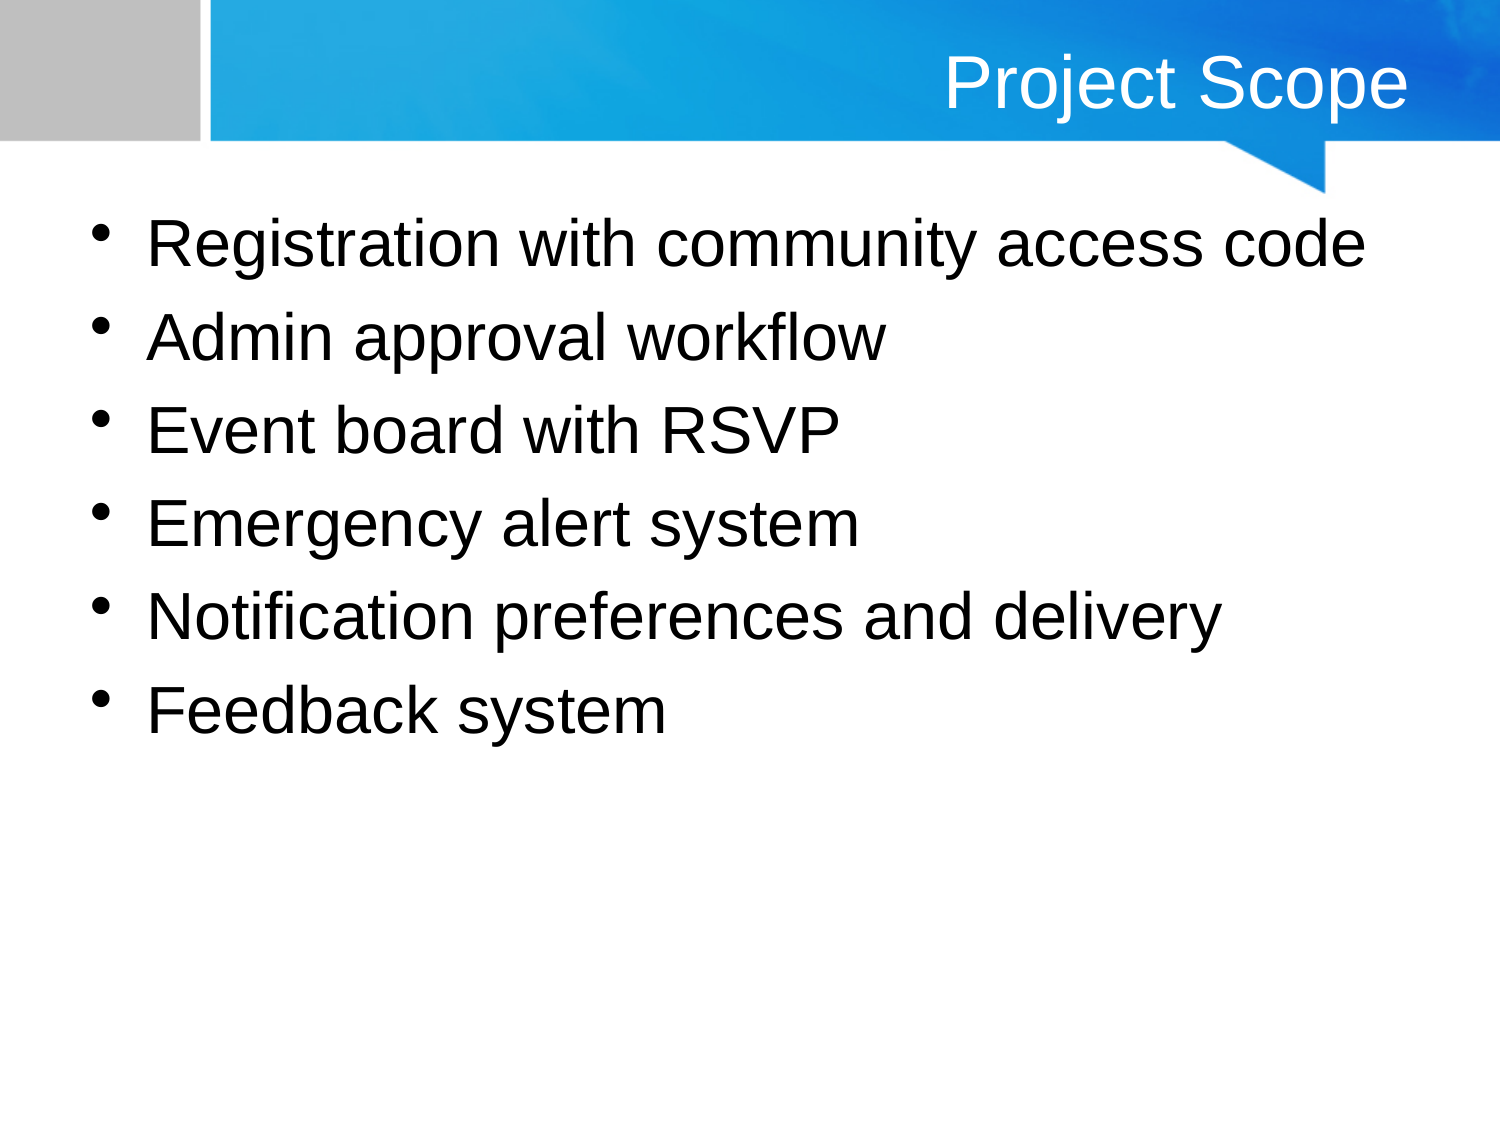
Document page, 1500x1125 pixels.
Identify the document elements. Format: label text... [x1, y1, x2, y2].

title Project Scope [74, 30, 1426, 127]
list Registration with community access code Admin approval workflow Event board with RSVP Emergency alert system Notification preferences and delivery Feedback system [74, 192, 1426, 1006]
picture [0, 0, 1500, 1125]
